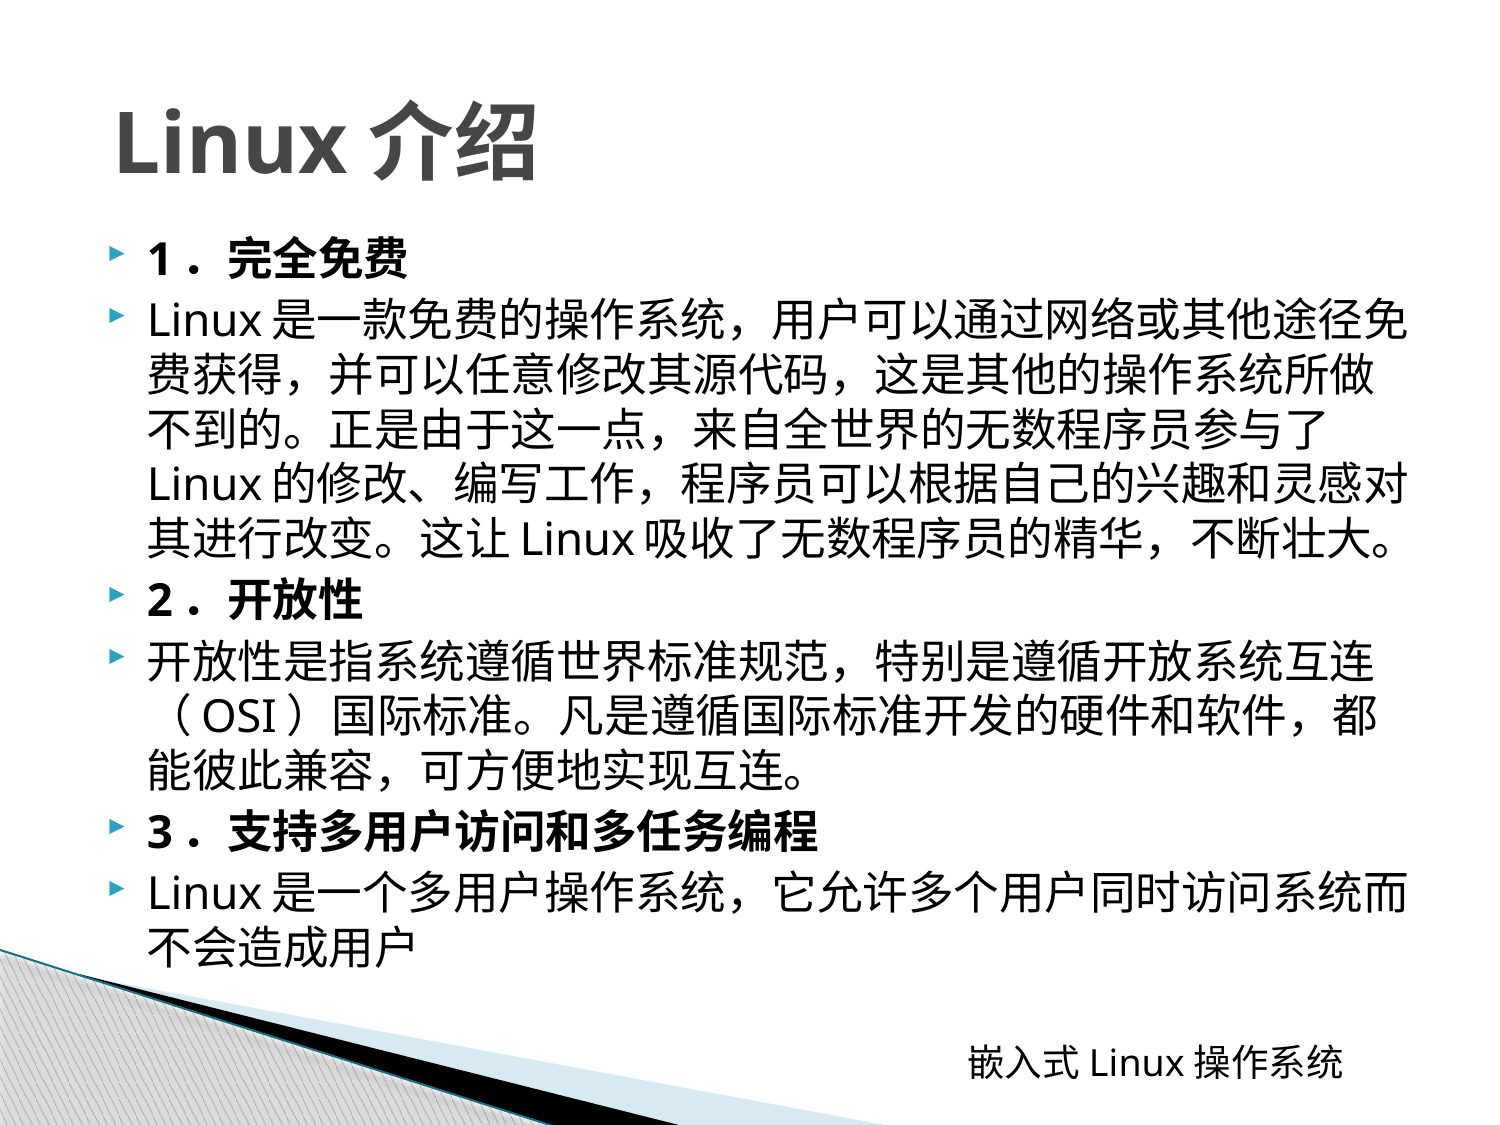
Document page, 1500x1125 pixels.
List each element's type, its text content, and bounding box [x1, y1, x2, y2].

list 1．完全免费 Linux是一款免费的操作系统，用户可以通过网络或其他途径免费获得，并可以任意修改其源代码，这是其他的操作系统所做不到的。正是由于这一点，来自全世界的无数程序员参与了Linux的修改、编写工作，程序员可以根据自己的兴趣和灵感对其进行改变。这让Linux吸收了无数程序员的精华，不断壮大。 2．开放性 开放性是指系统遵循世界标准规范，特别是遵循开放系统互连（OSI）国际标准。凡是遵循国际标准开发的硬件和软件，都能彼此兼容，可方便地实现互连。 3．支持多用户访问和多任务编程 Linux是一个多用户操作系统，它允许多个用户同时访问系统而不会造成用户 [75, 233, 1425, 1000]
title Linux介绍 [75, 45, 1425, 233]
text_box 嵌入式Linux操作系统 [867, 1031, 1430, 1091]
